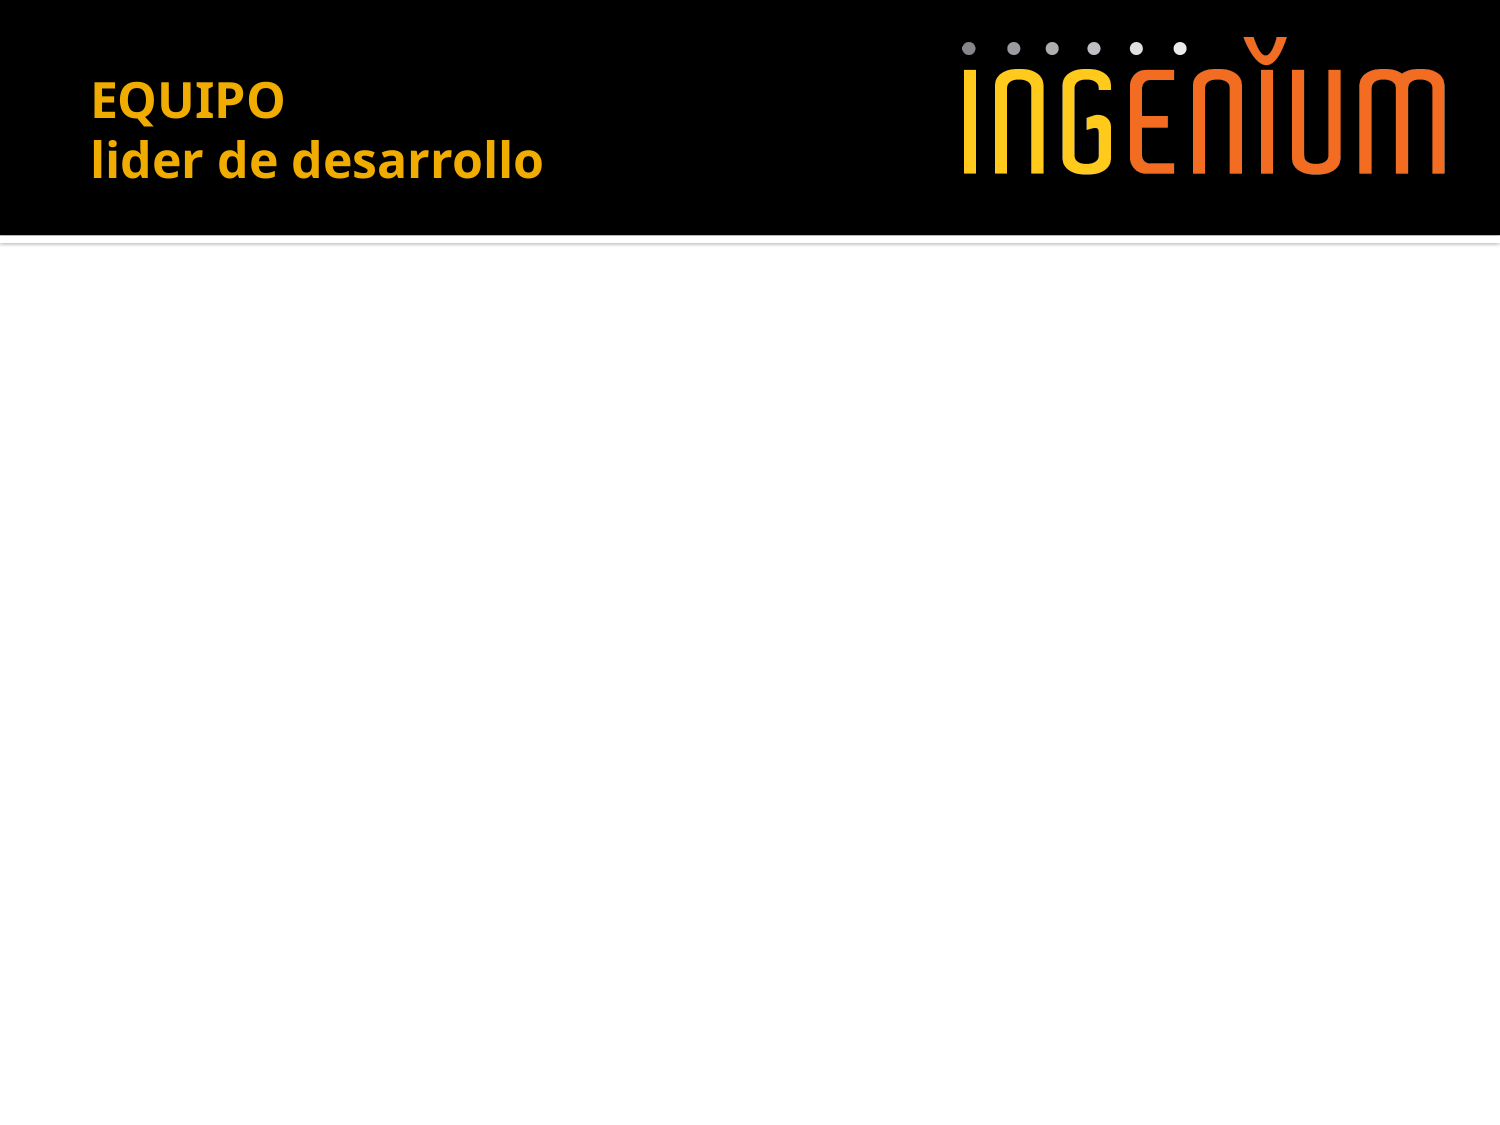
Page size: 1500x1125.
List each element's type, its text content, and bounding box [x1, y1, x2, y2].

title EQUIPO lider de desarrollo [75, 25, 1425, 231]
picture [962, 37, 1463, 205]
